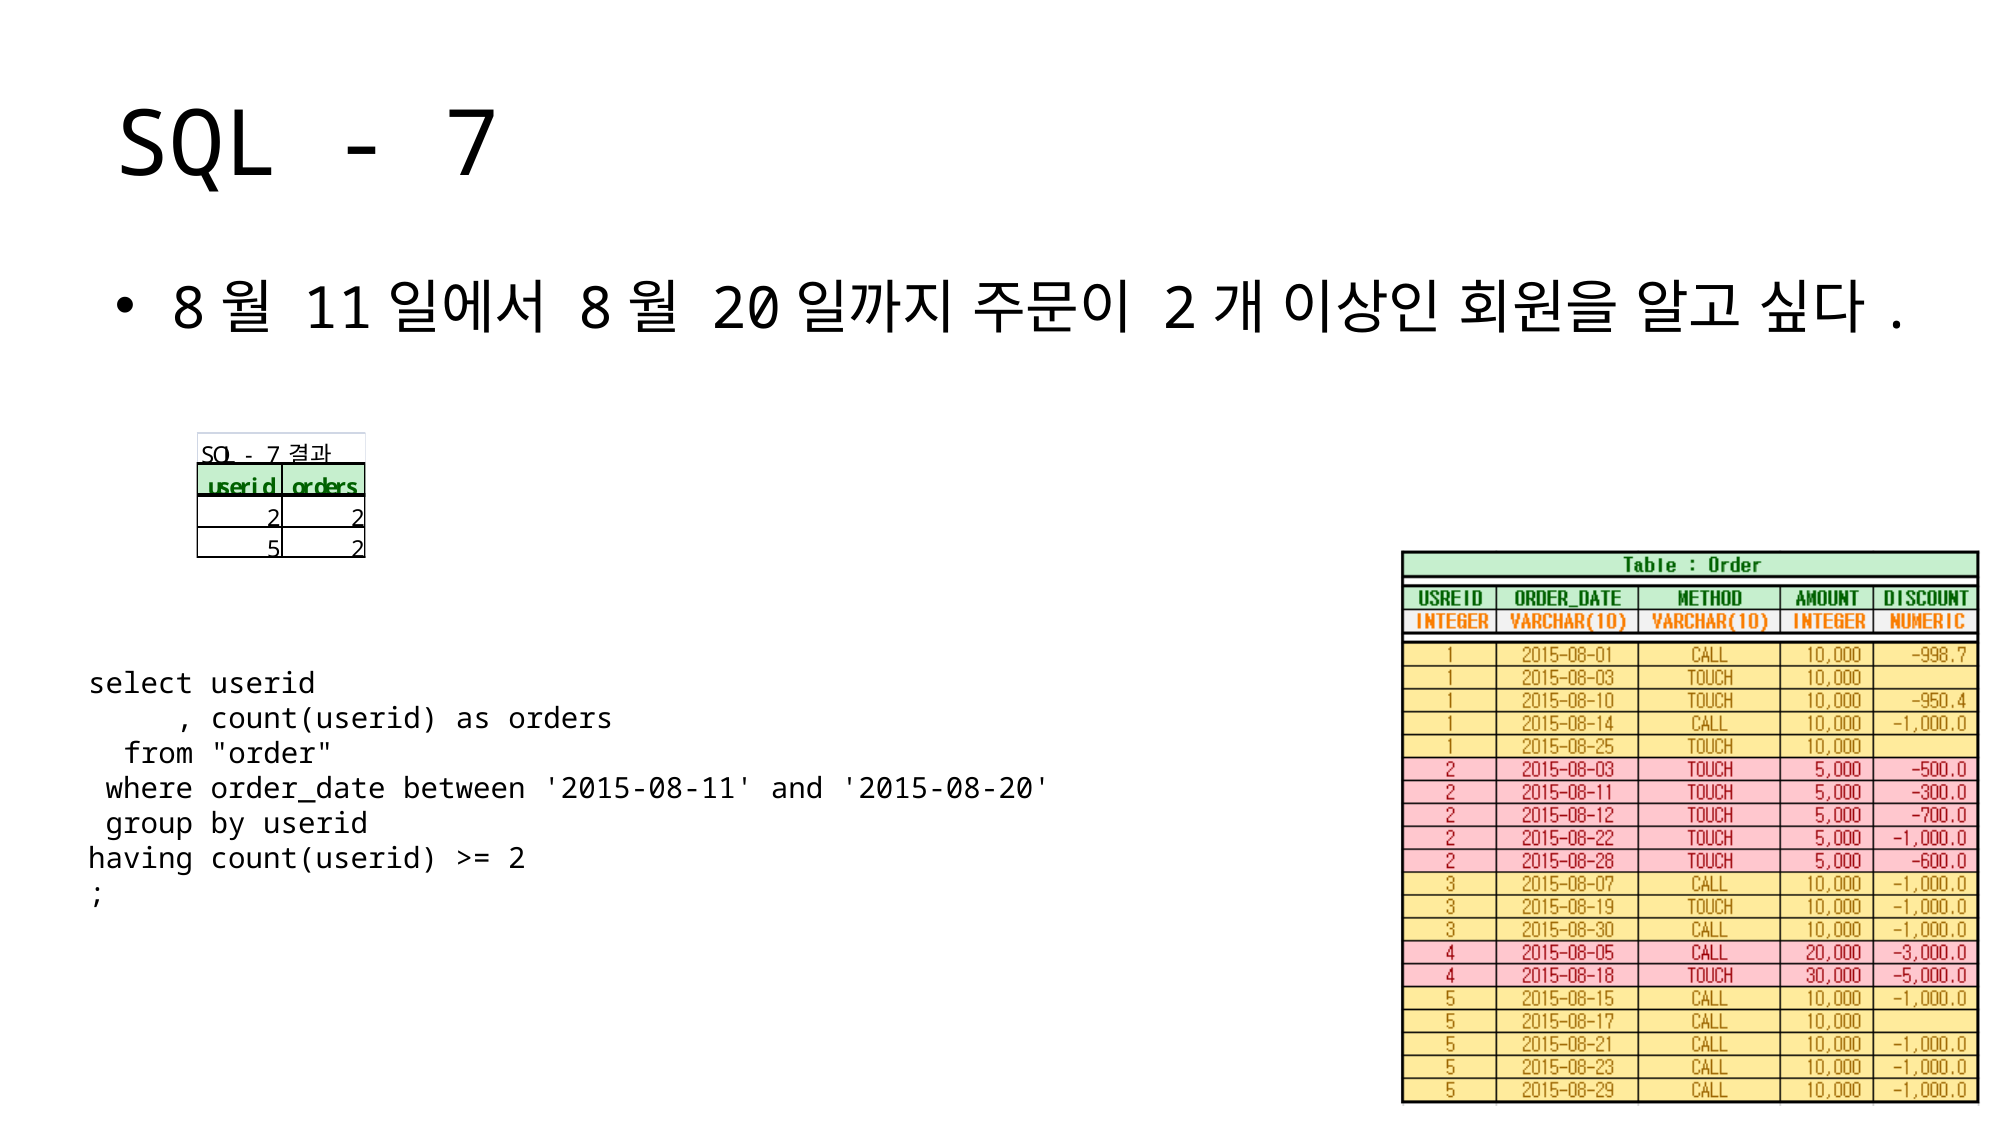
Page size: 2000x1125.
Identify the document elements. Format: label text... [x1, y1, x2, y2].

picture [196, 432, 368, 560]
picture [1400, 550, 1981, 1107]
title SQL - 7 [99, 45, 1900, 233]
text_box select userid , count(userid) as orders from "order" where order_date between '2015-08-11' and '2015-08-20' group by userid having count(userid) >= 2 ; [73, 656, 1066, 917]
list 8월 11일에서 8월 20일까지 주문이 2개 이상인 회원을 알고 싶다. [99, 262, 1900, 1005]
